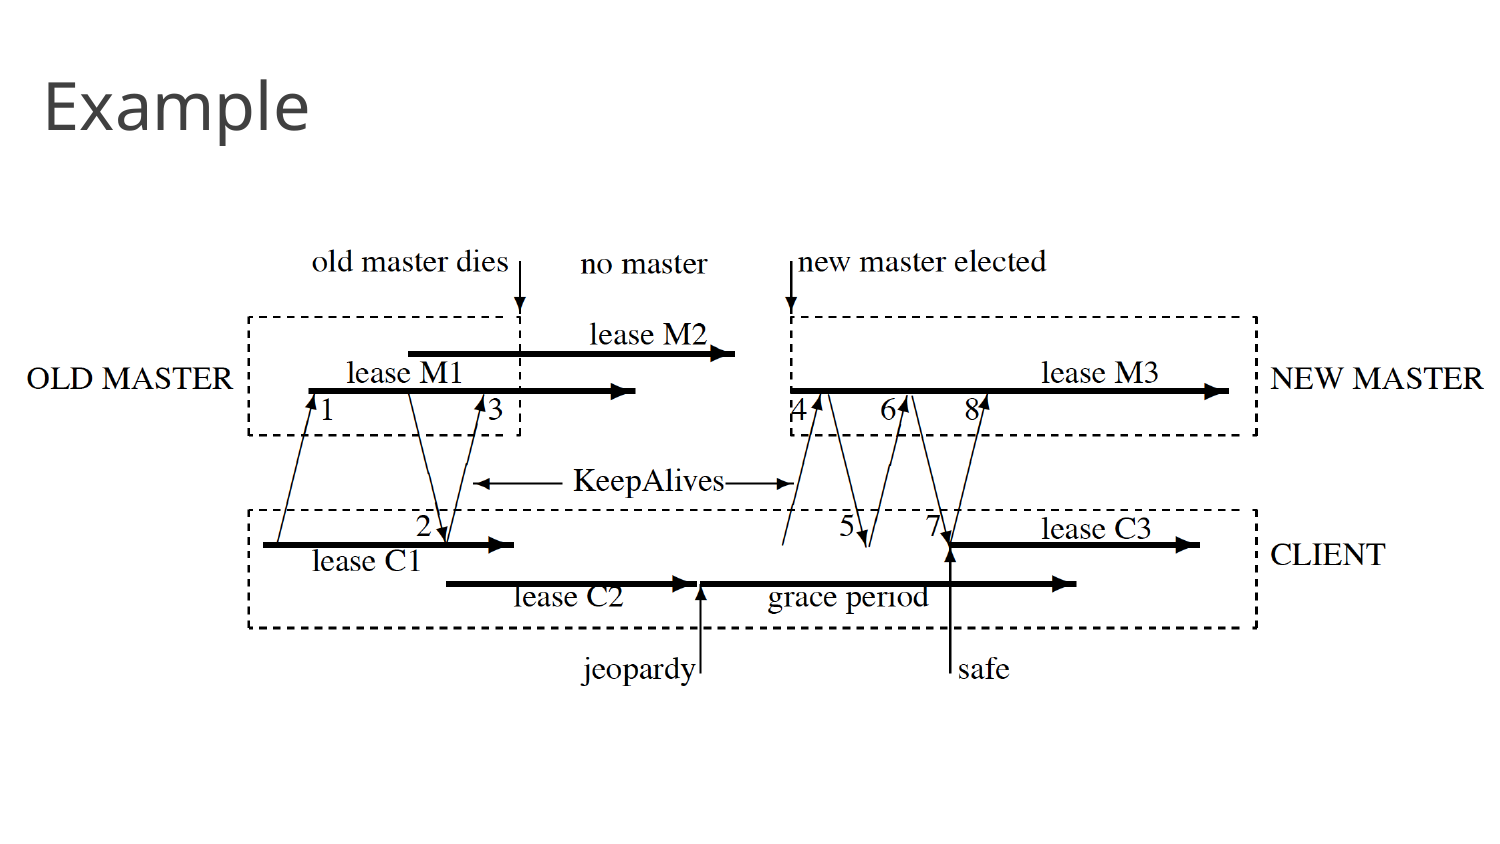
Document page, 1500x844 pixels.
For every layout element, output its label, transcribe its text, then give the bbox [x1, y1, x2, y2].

picture [0, 209, 1500, 699]
title Example [27, 33, 1480, 175]
